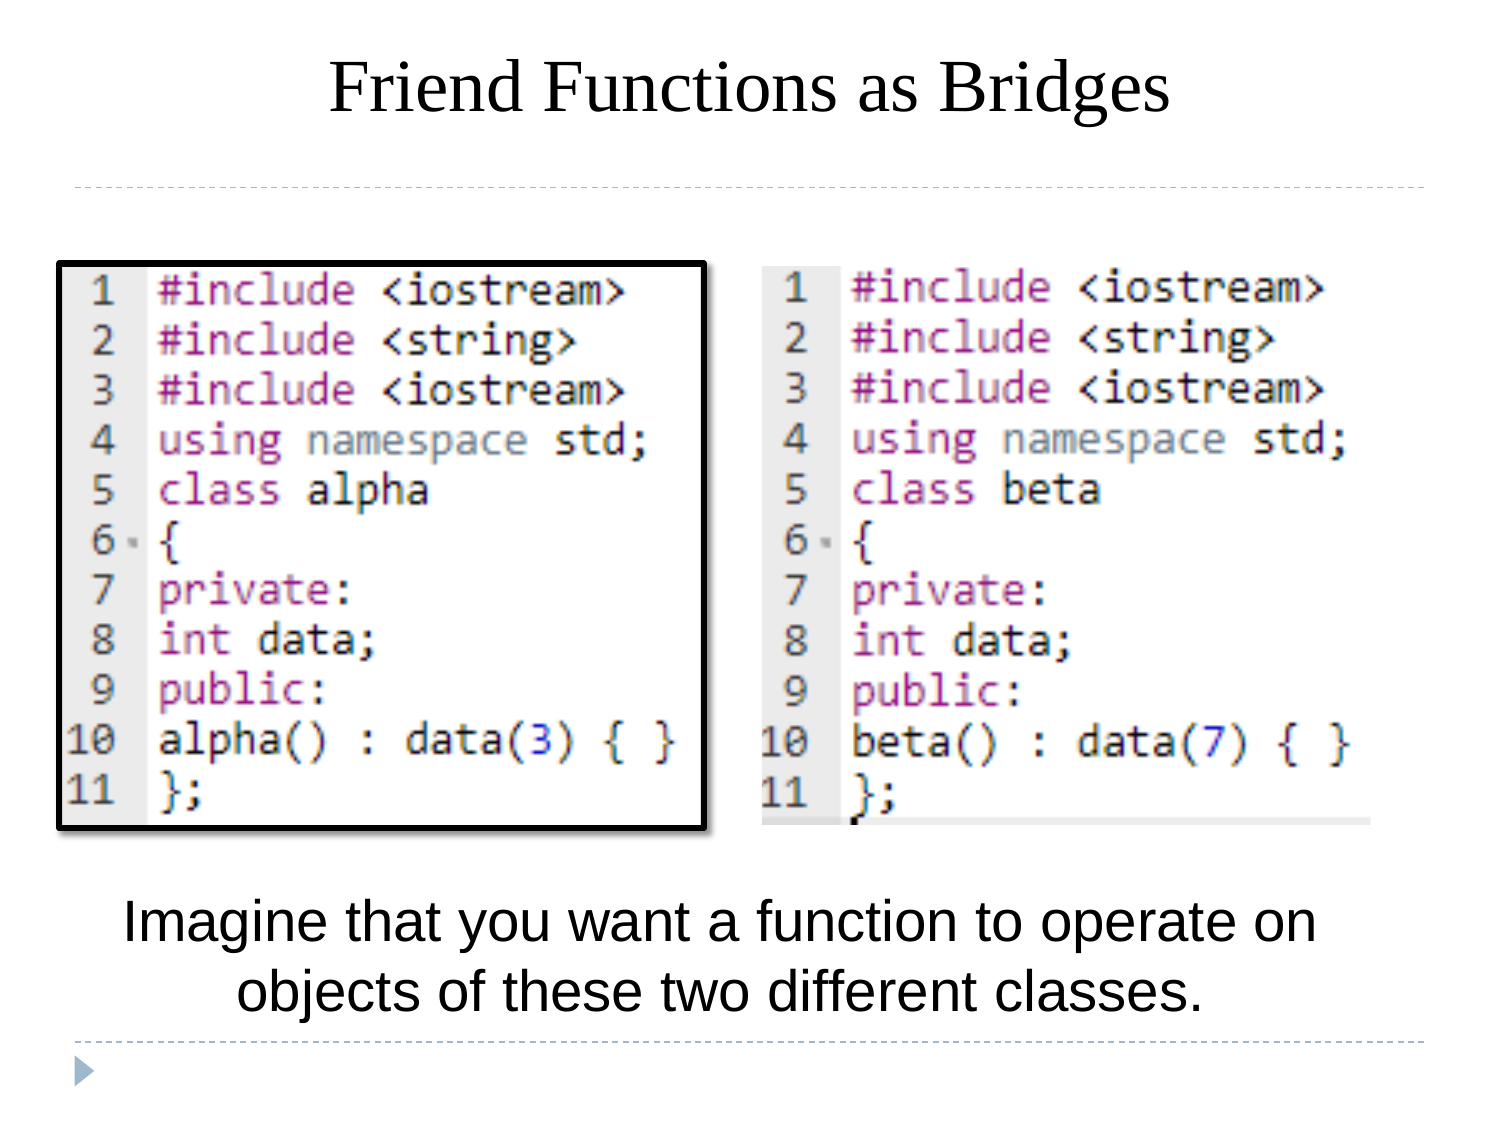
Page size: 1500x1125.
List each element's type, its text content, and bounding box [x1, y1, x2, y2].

text_box Imagine that you want a function to operate on objects of these two different classes. [117, 883, 1324, 1024]
text_box [51, 256, 721, 845]
text_box [761, 266, 1371, 825]
text_box [59, 263, 704, 829]
text_box [74, 1055, 95, 1087]
title Friend Functions as Bridges [12, 26, 1488, 225]
